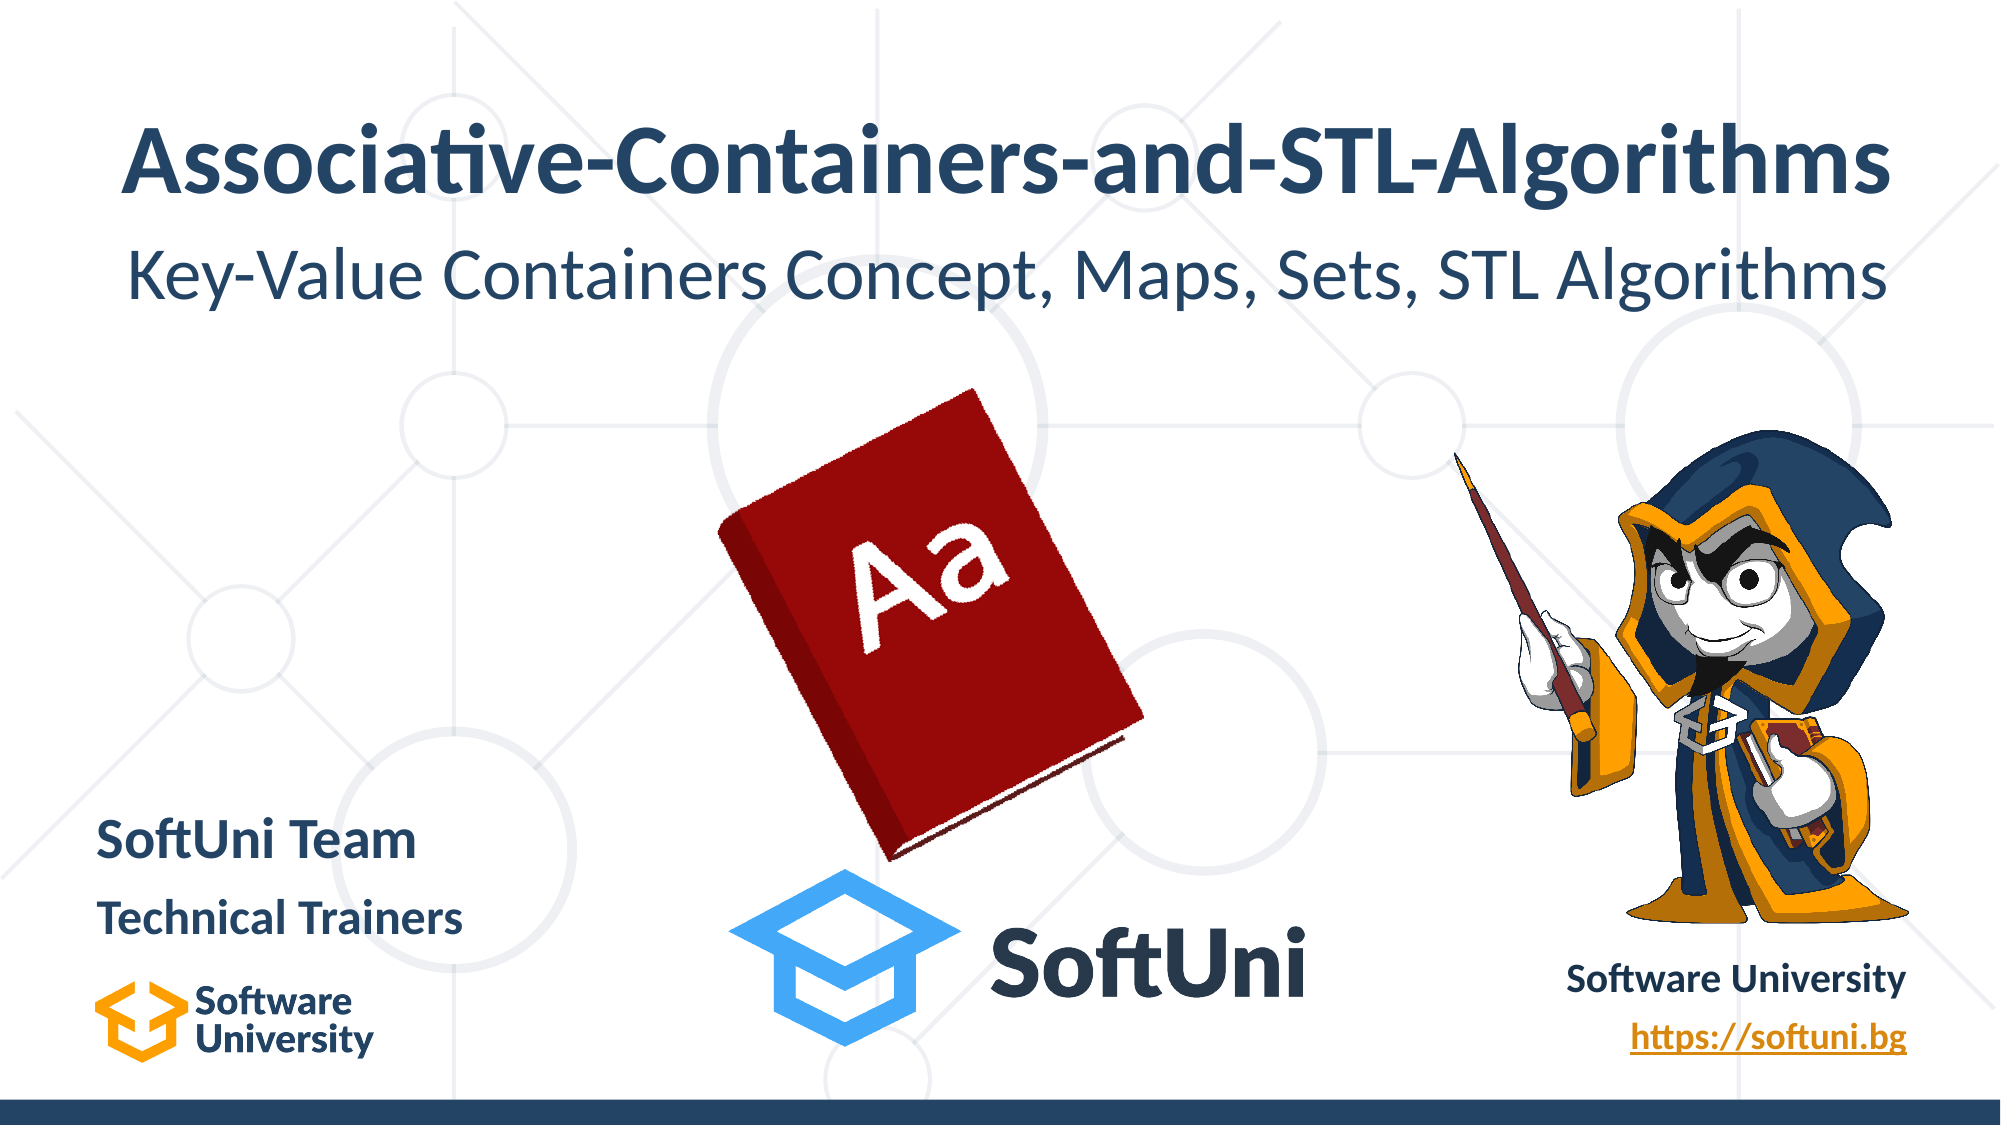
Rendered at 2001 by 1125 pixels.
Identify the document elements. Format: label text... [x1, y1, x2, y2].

title Associative-Containers-and-STL-Algorithms [15, 80, 2000, 226]
subtitle Key-Value Containers Concept, Maps, Sets, STL Algorithms [109, 213, 1909, 359]
picture [83, 970, 384, 1074]
list Software University [1428, 944, 1913, 1005]
picture [1451, 428, 1910, 924]
picture [637, 359, 1325, 1064]
list SoftUni Team [90, 795, 580, 871]
list Technical Trainers [90, 876, 580, 950]
list https://softuni.bg [1428, 1005, 1913, 1062]
